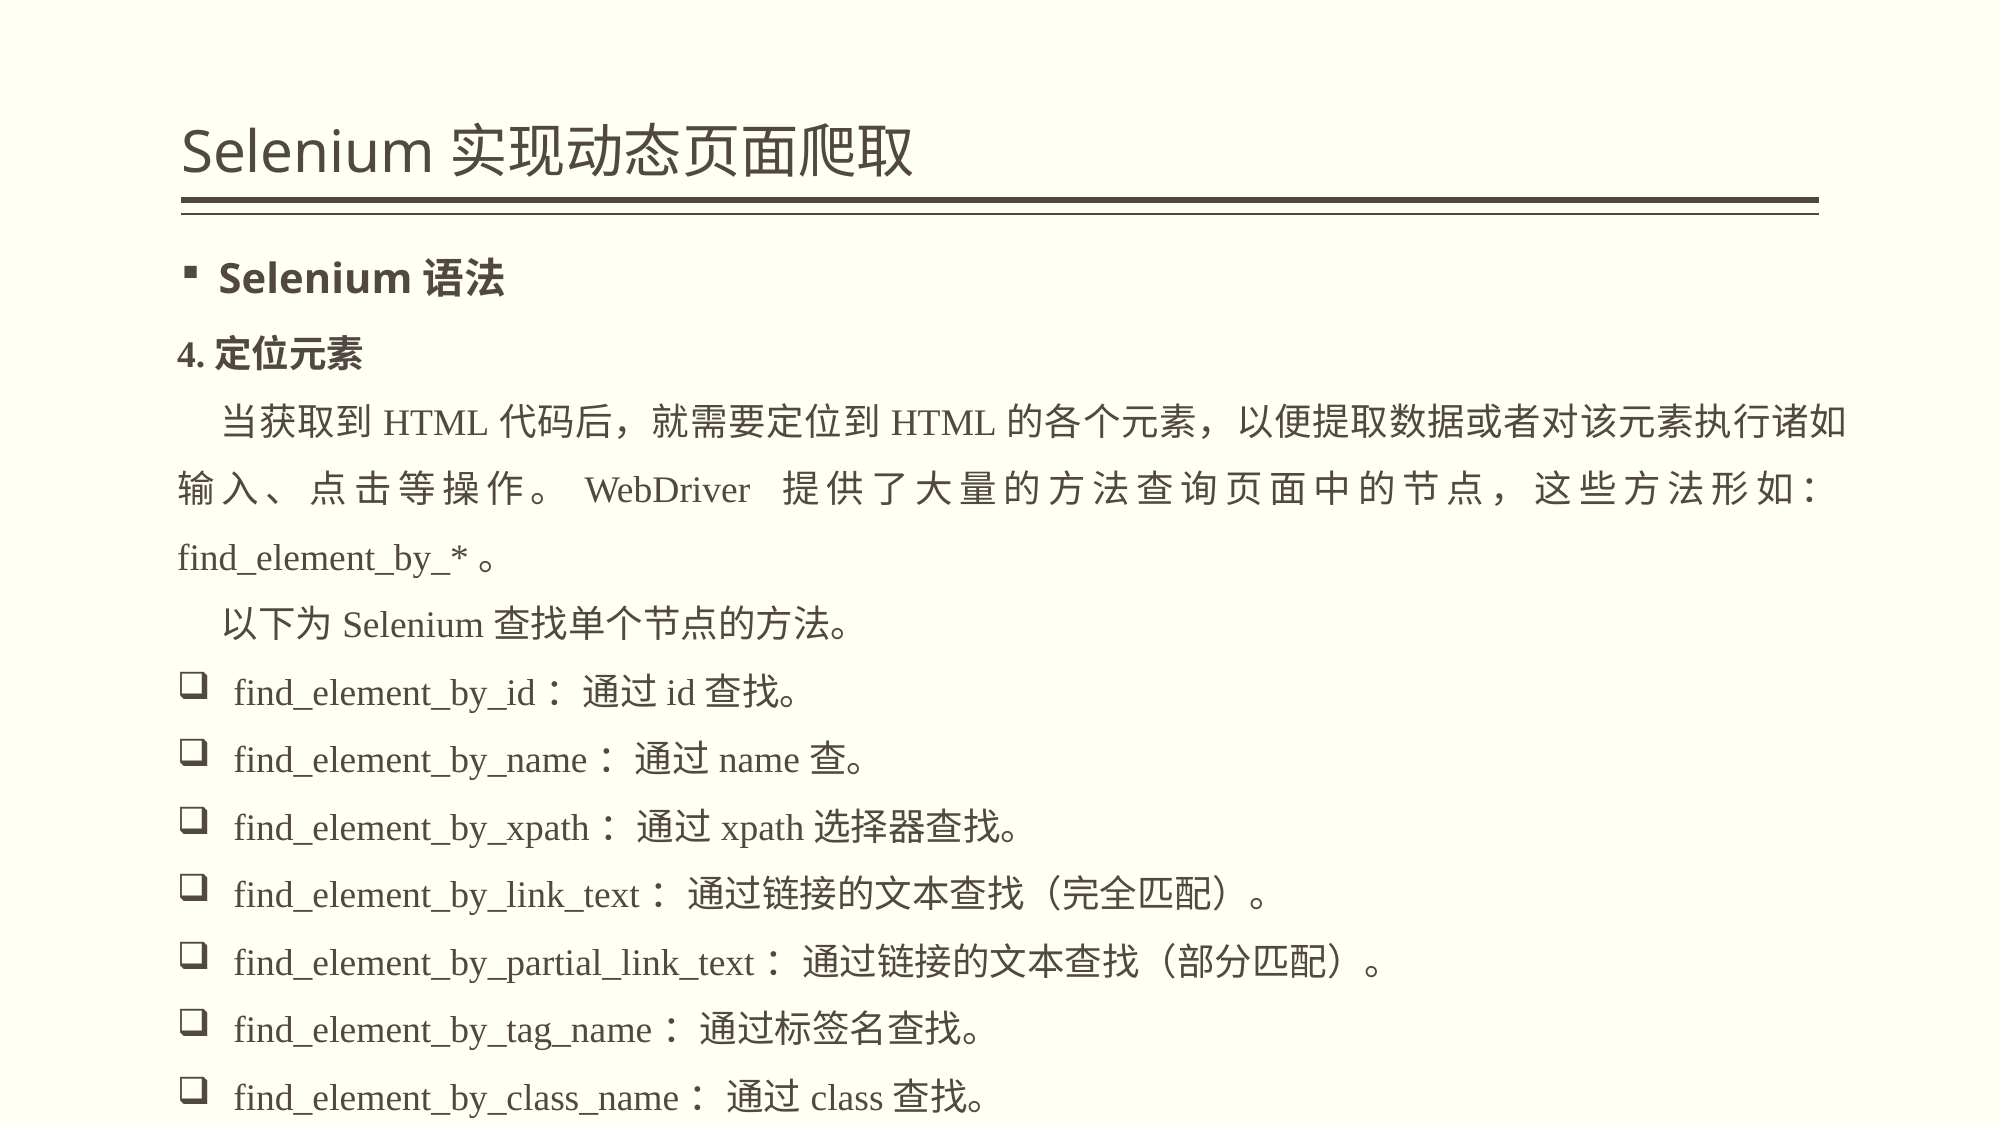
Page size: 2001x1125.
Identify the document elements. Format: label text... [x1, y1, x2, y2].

text_box 4.定位元素 当获取到HTML代码后，就需要定位到HTML的各个元素，以便提取数据或者对该元素执行诸如输入、点击等操作。WebDriver 提供了大量的方法查询页面中的节点，这些方法形如：find_element_by_*。 以下为Selenium查找单个节点的方法。 find_element_by_id：通过id查找。 find_element_by_name：通过name查。 find_element_by_xpath：通过xpath选择器查找。 find_element_by_link_text：通过链接的文本查找（完全匹配）。 find_element_by_partial_link_text：通过链接的文本查找（部分匹配）。 find_element_by_tag_name：通过标签名查找。 find_element_by_class_name：通过class查找。 find_element_by_css_selector：通过css选择器查找。 [162, 300, 1863, 1125]
list Selenium语法 [181, 250, 988, 300]
title Selenium实现动态页面爬取 [181, 12, 1819, 193]
